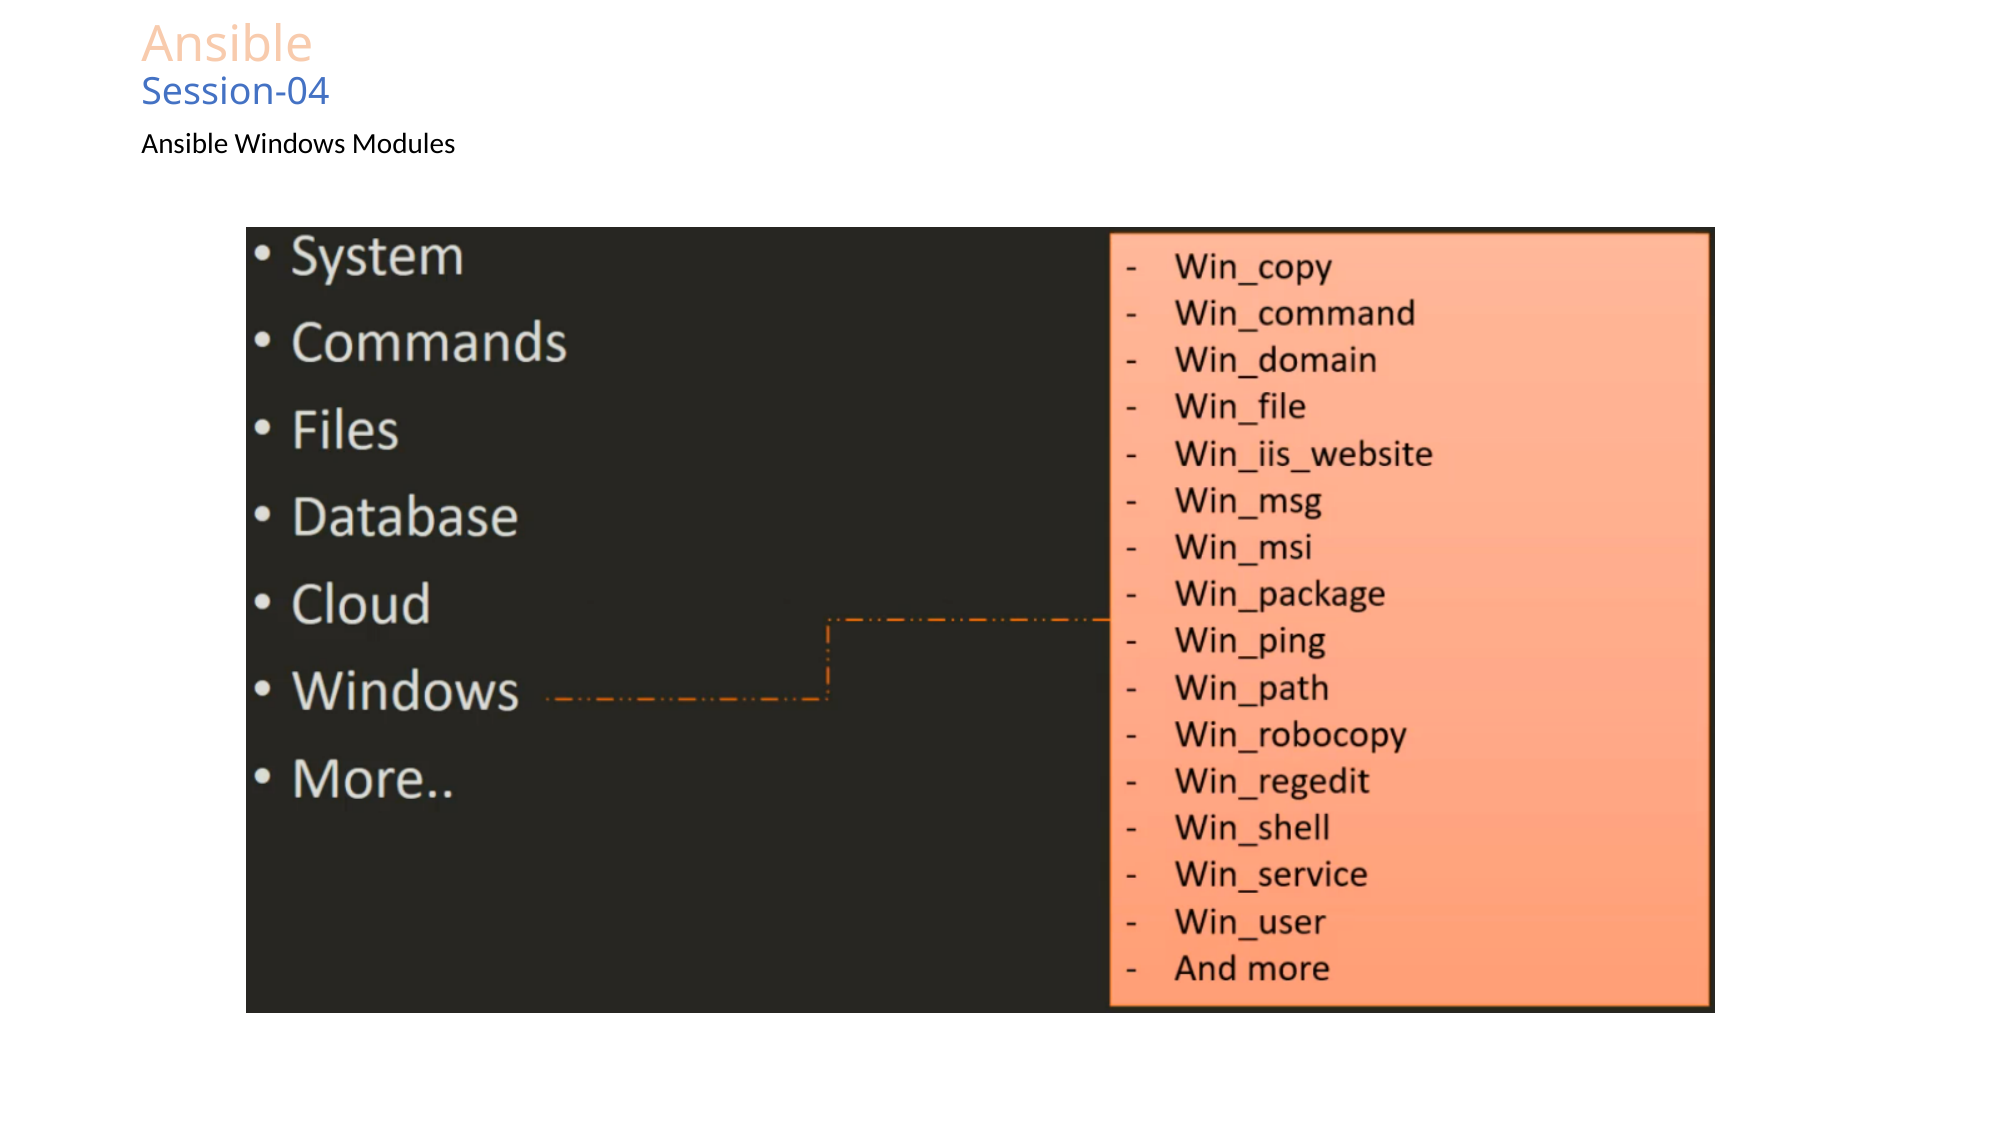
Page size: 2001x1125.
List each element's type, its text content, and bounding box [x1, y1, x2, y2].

title Ansible Session-04 [126, 13, 1627, 120]
subtitle Ansible Windows Modules [126, 120, 1911, 1098]
picture [246, 227, 1715, 1013]
